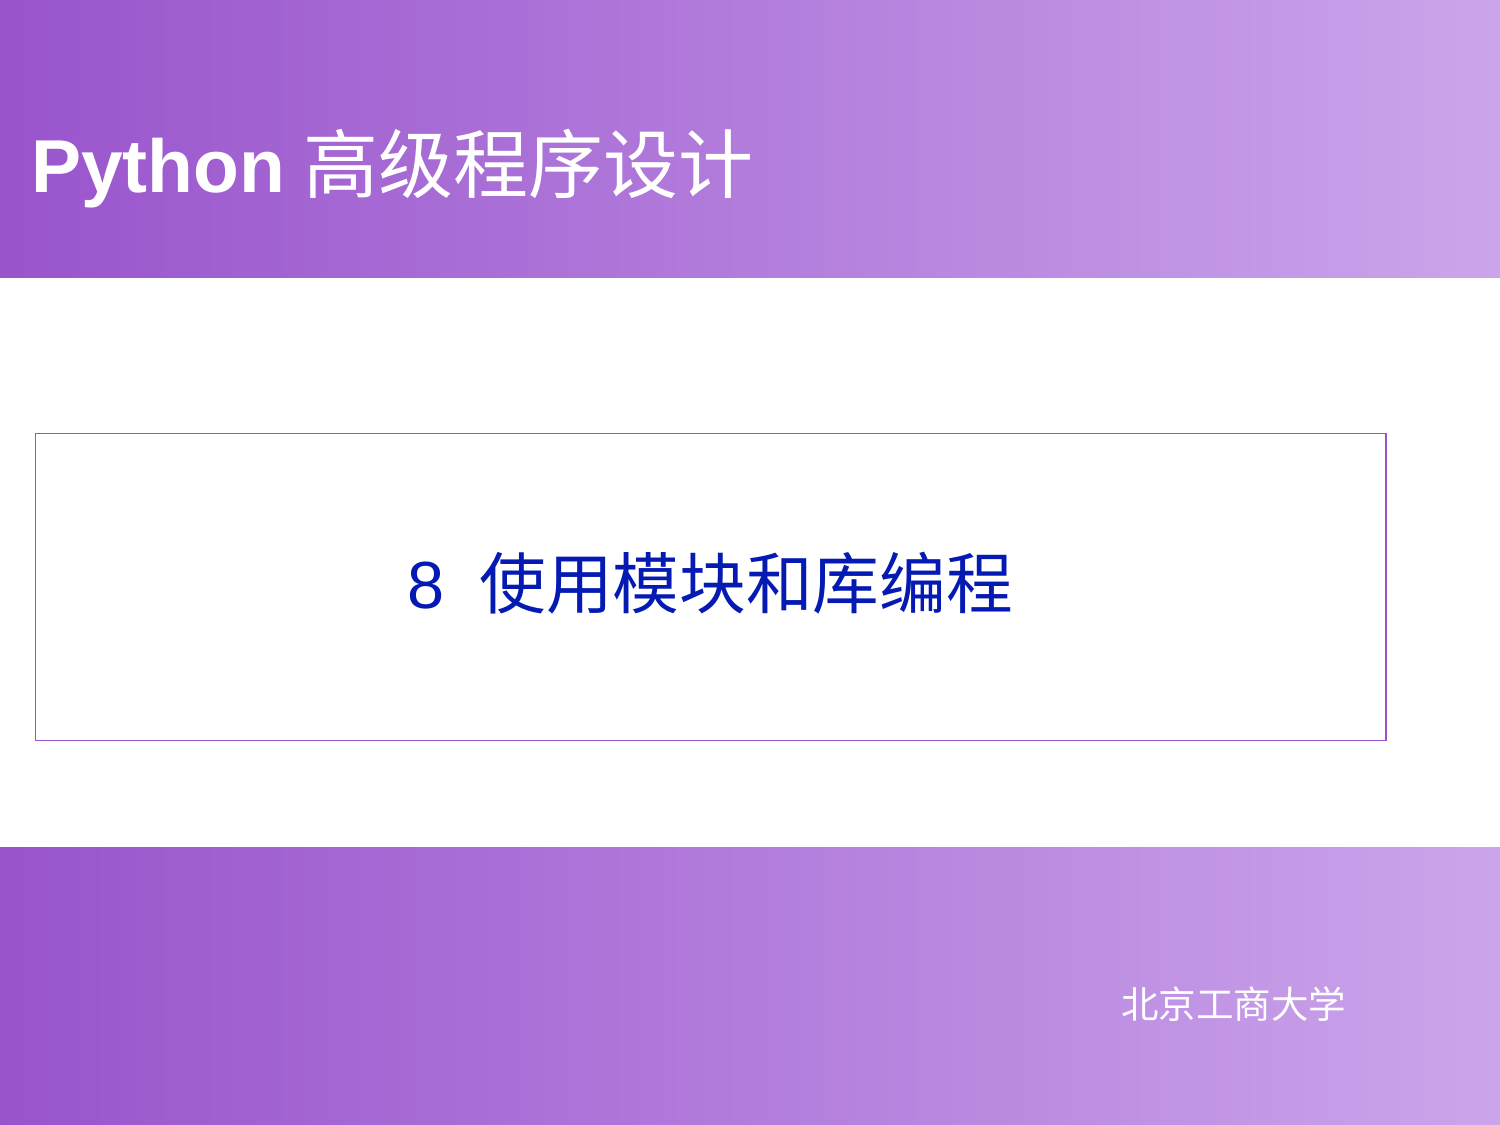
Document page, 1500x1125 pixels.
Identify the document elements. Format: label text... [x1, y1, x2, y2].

title 8 使用模块和库编程 [35, 433, 1387, 741]
